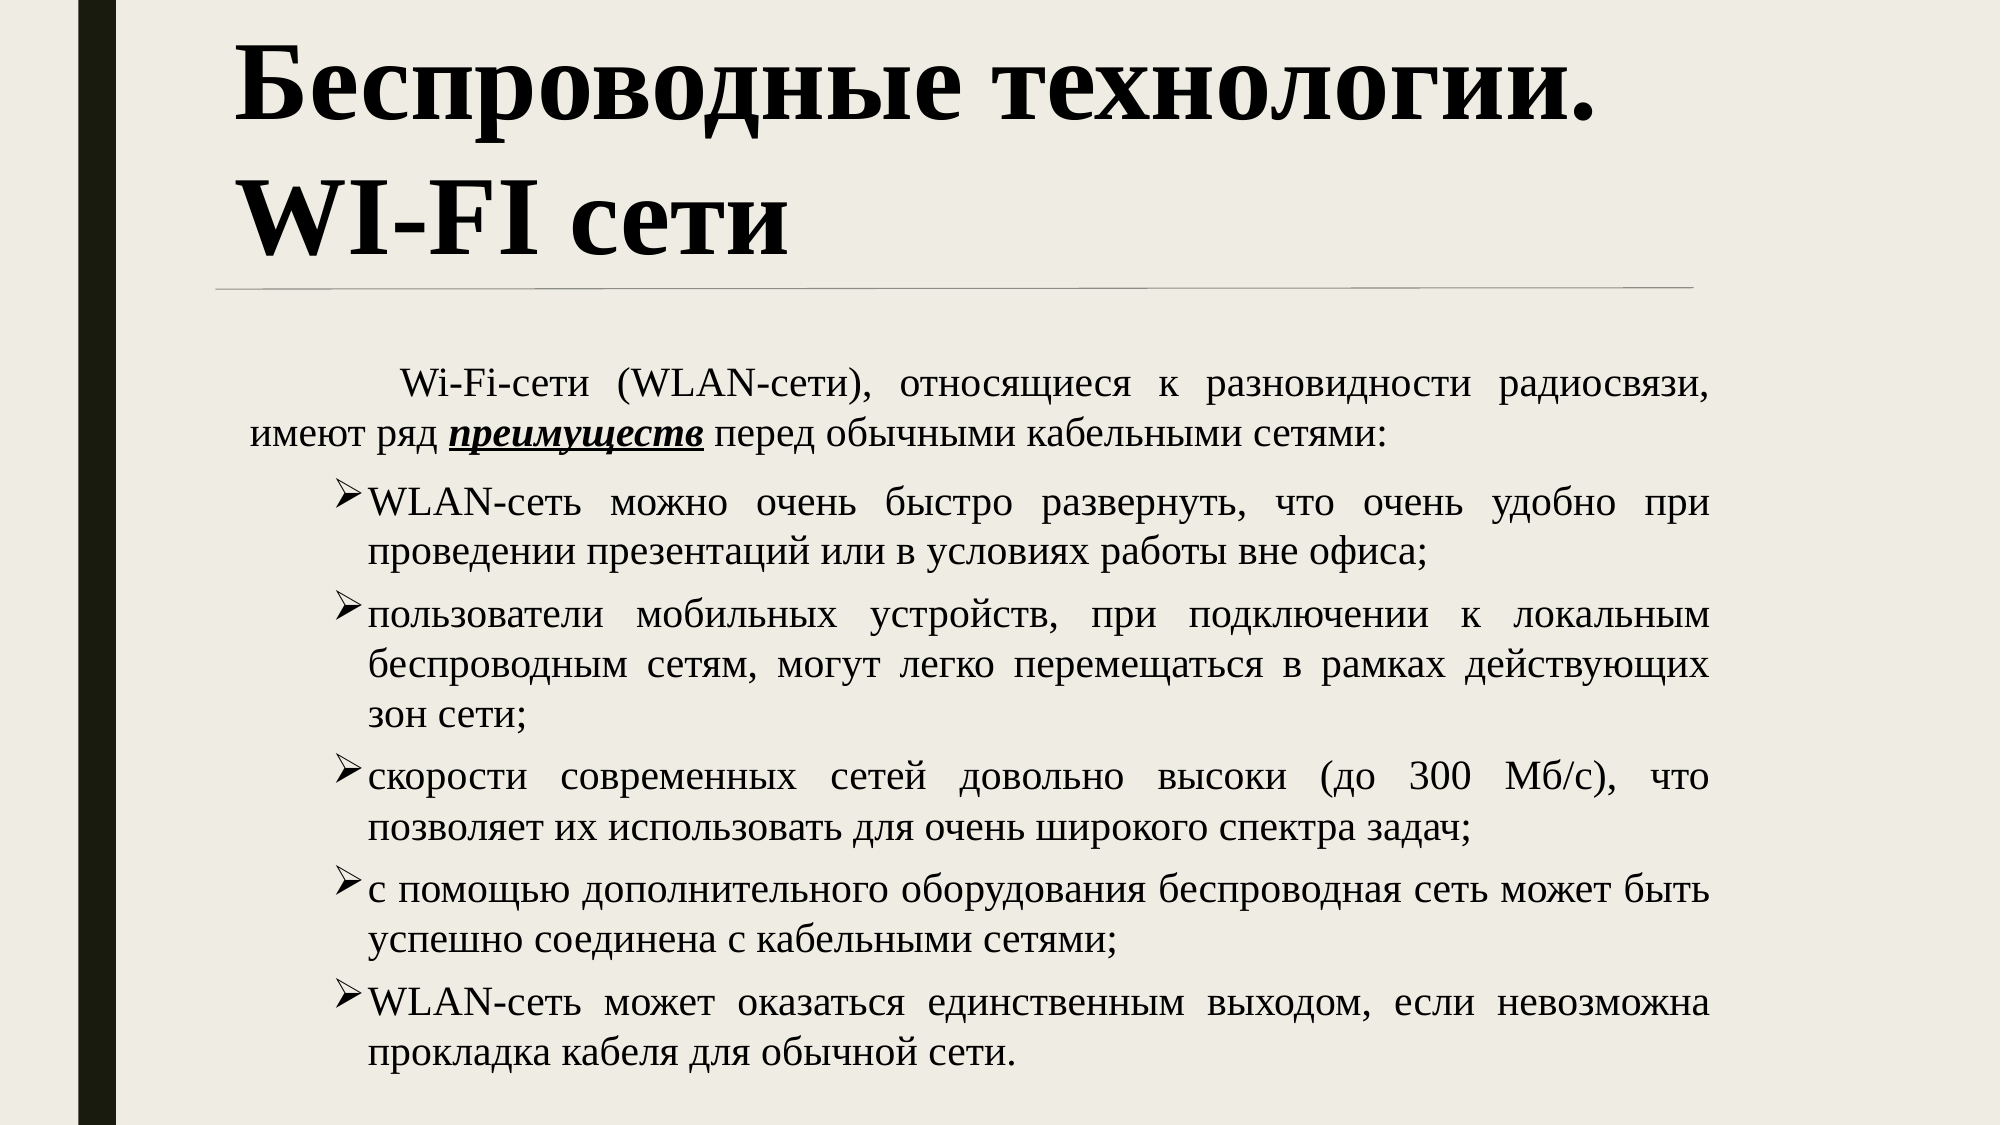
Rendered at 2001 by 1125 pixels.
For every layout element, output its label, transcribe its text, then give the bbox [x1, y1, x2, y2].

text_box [215, 0, 1694, 290]
text_box Wi-Fi-сети (WLAN-сети), относящиеся к разновидности радиосвязи, имеют ряд преимуществ перед обычными кабельными сетями: WLAN-сеть можно очень быстро развернуть, что очень удобно при проведении презентаций или в условиях работы вне офиса; пользователи мобильных устройств, при подключении к локальным беспроводным сетям, могут легко перемещаться в рамках действующих зон сети; скорости современных сетей довольно высоки (до 300 Мб/с), что позволяет их использовать для очень широкого спектра задач; с помощью дополнительного оборудования беспроводная сеть может быть успешно соединена с кабельными сетями; WLAN-сеть может оказаться единственным выходом, если невозможна прокладка кабеля для обычной сети. [235, 347, 1726, 1081]
